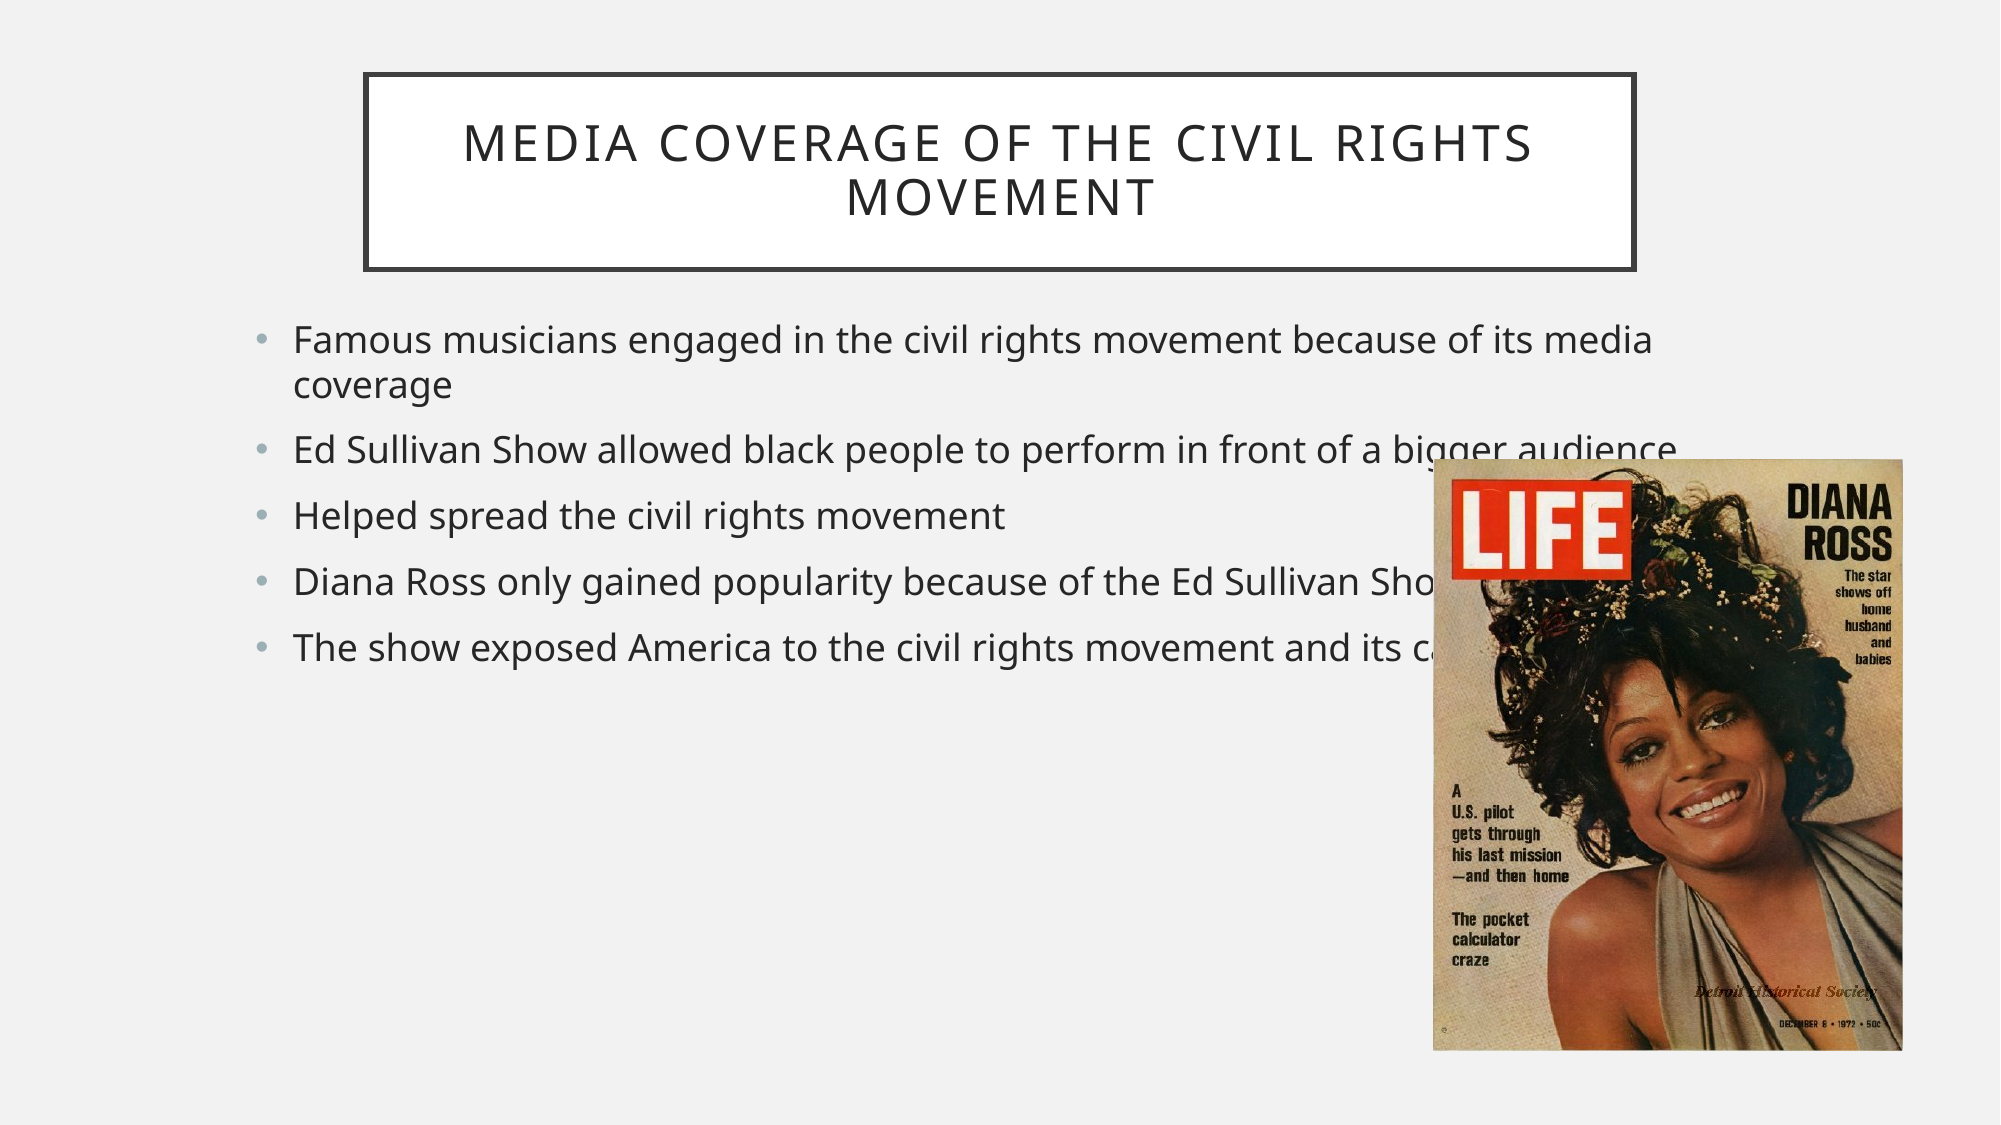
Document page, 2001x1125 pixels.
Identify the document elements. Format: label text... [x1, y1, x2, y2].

title Media coverage of the civil rights movement [363, 72, 1637, 272]
list Famous musicians engaged in the civil rights movement because of its media coverage Ed Sullivan Show allowed black people to perform in front of a bigger audience Helped spread the civil rights movement Diana Ross only gained popularity because of the Ed Sullivan Show The show exposed America to the civil rights movement and its cause [240, 308, 1760, 817]
picture [1433, 459, 1903, 1051]
